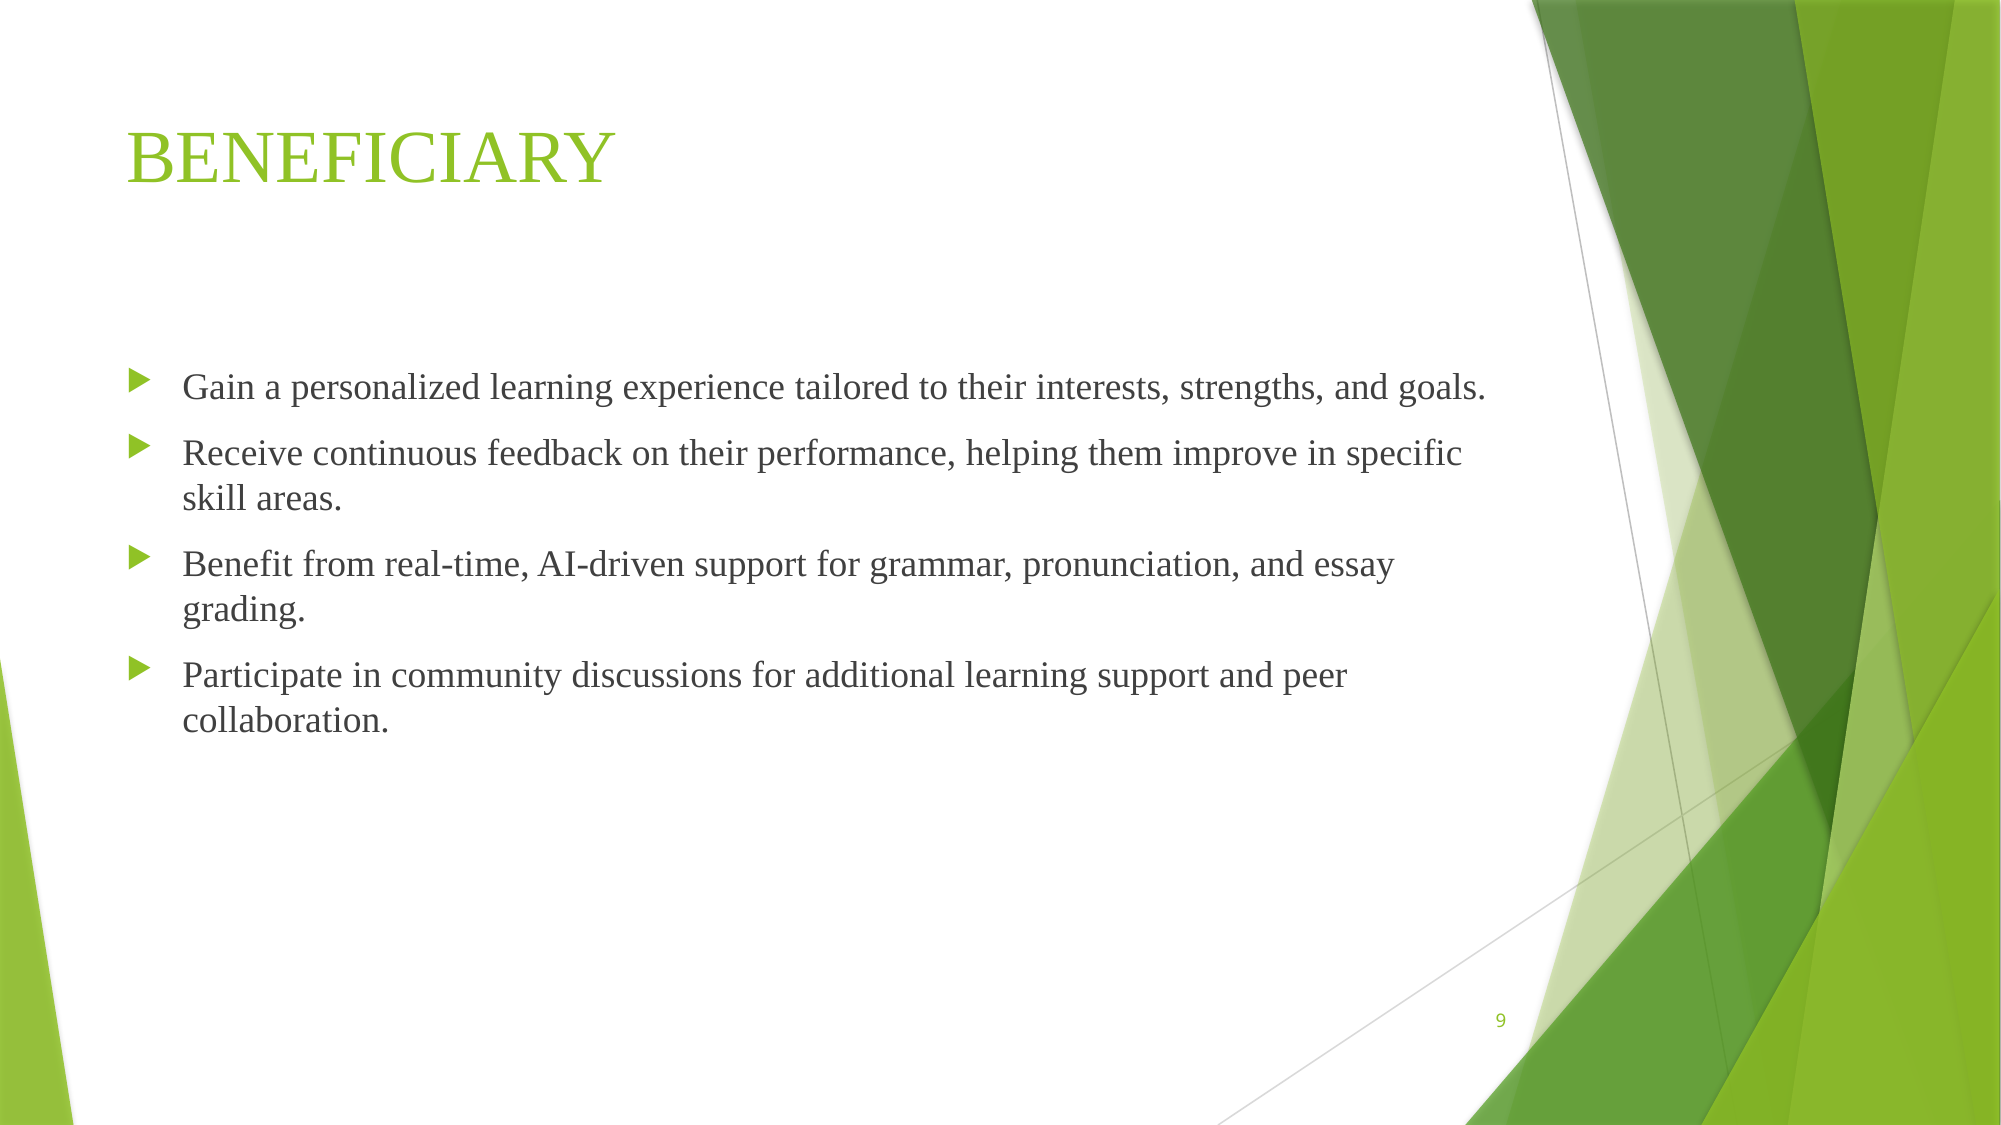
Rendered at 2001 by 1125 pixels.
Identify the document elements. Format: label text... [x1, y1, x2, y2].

title BENEFICIARY [111, 99, 1522, 317]
list Gain a personalized learning experience tailored to their interests, strengths, and goals. Receive continuous feedback on their performance, helping them improve in specific skill areas. Benefit from real-time, AI-driven support for grammar, pronunciation, and essay grading. Participate in community discussions for additional learning support and peer collaboration. [111, 354, 1522, 992]
slide_number 9 [1409, 991, 1522, 1051]
